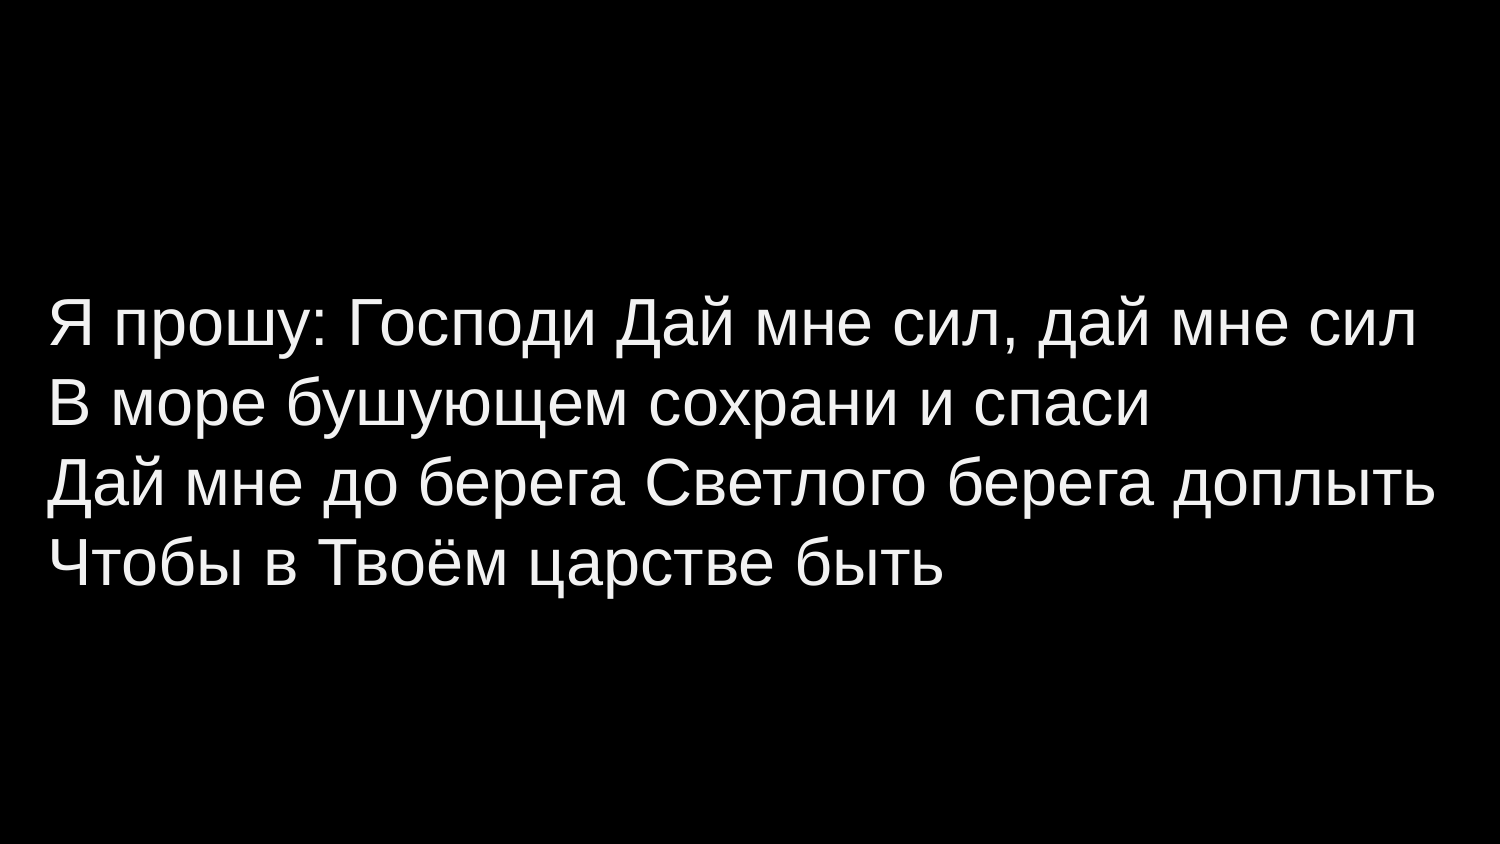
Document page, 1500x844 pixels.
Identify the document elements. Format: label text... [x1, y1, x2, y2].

list Я прошу: Господи Дай мне сил, дай мне сил В море бушующем сохрани и спаси Дай мне до берега Светлого берега доплыть Чтобы в Твоём царстве быть [32, 33, 1500, 844]
